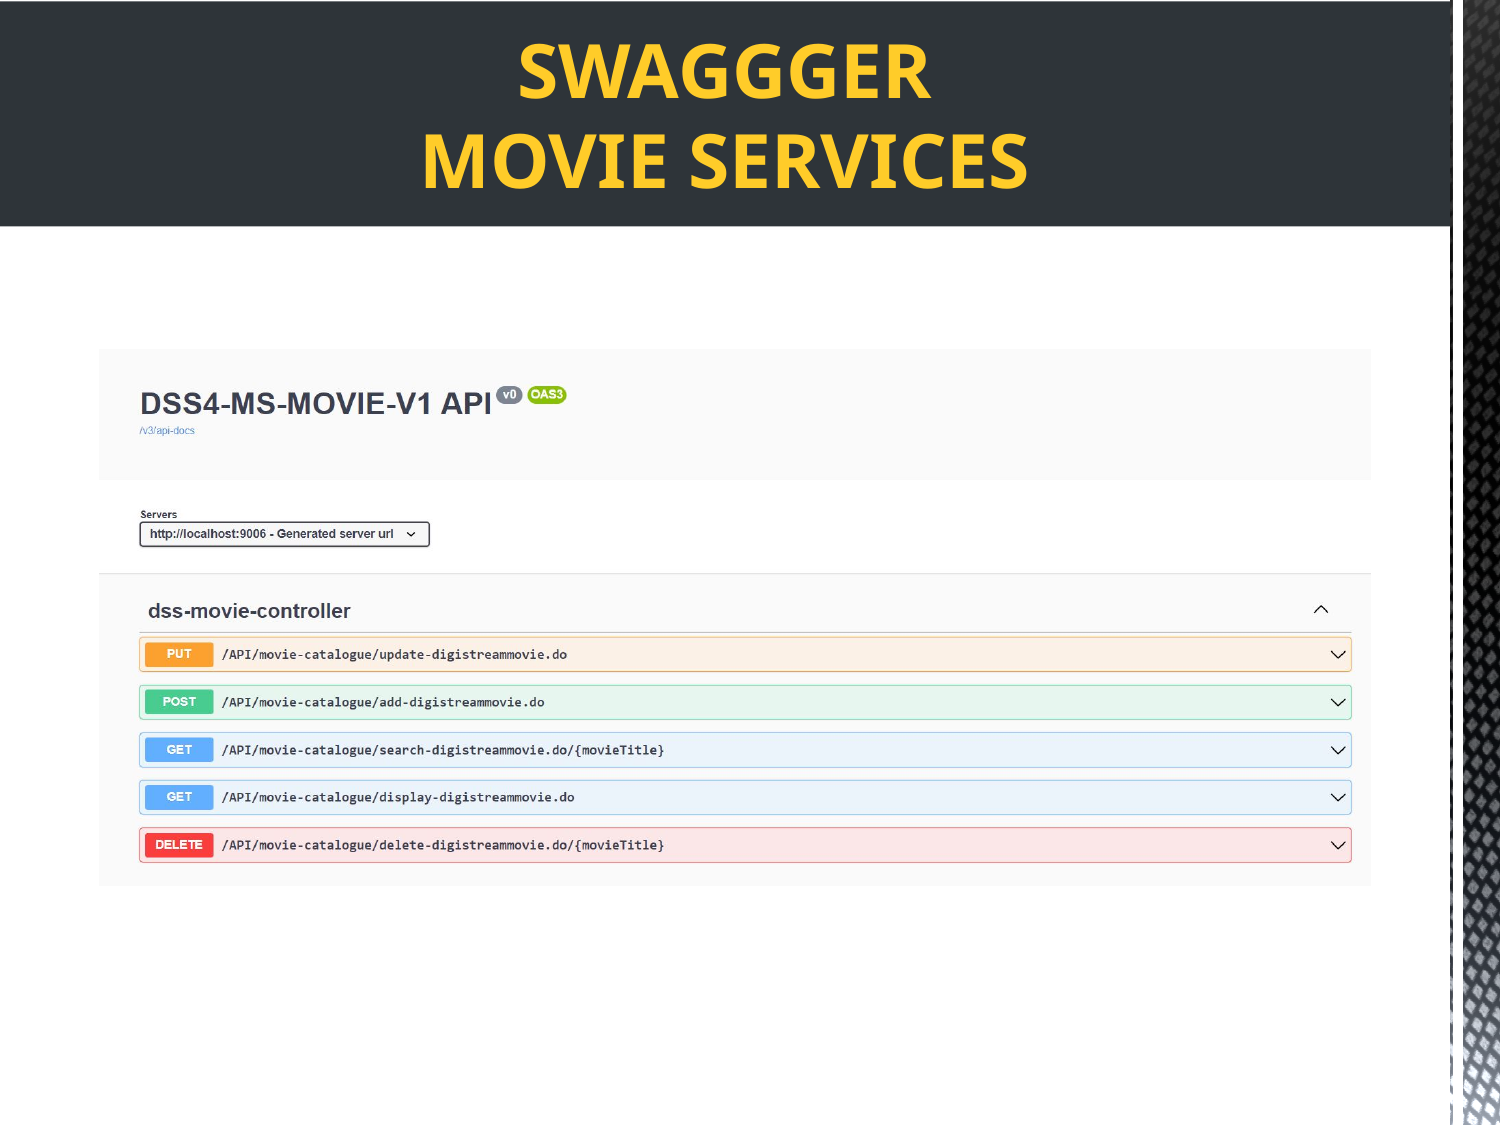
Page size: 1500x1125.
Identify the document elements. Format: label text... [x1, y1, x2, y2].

picture [99, 349, 1371, 887]
picture [1447, 0, 1500, 1125]
title Swaggger movie services [0, 0, 1451, 228]
